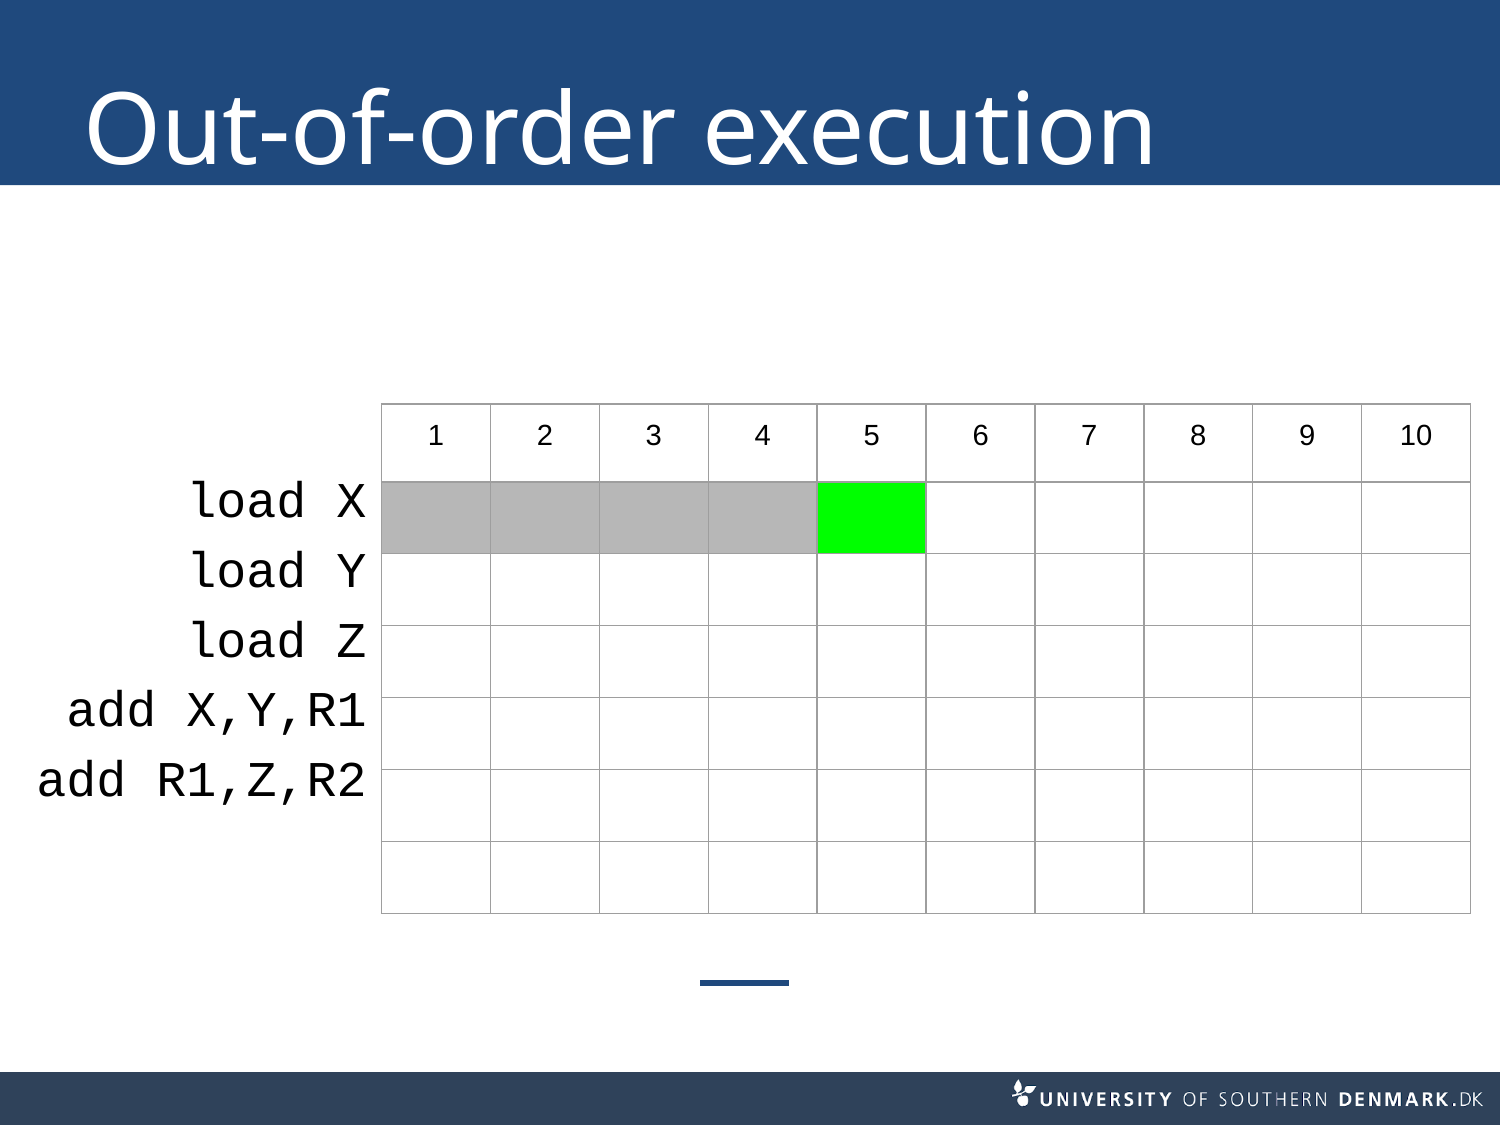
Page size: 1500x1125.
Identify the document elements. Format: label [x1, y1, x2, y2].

table_cell [927, 770, 1034, 841]
table_cell [1036, 554, 1143, 625]
table_cell [382, 770, 490, 841]
table_cell [1253, 483, 1361, 553]
table_cell [600, 698, 708, 769]
table_cell [1253, 554, 1361, 625]
table_cell [709, 770, 816, 841]
table_cell [709, 842, 816, 913]
table_cell [1362, 842, 1470, 913]
table_cell [1253, 770, 1361, 841]
table_cell [491, 698, 599, 769]
table_cell [818, 770, 925, 841]
table_header [1362, 405, 1470, 481]
table_cell [1253, 626, 1361, 697]
table_header [1036, 405, 1143, 481]
table_cell [818, 554, 925, 625]
table_cell [1362, 770, 1470, 841]
table_cell [491, 626, 599, 697]
table_cell [927, 626, 1034, 697]
table_cell [491, 554, 599, 625]
table_cell [1145, 698, 1252, 769]
table_cell [600, 770, 708, 841]
title [68, 63, 1465, 186]
table_cell [1145, 626, 1252, 697]
picture [0, 1072, 1500, 1125]
table_cell [927, 483, 1034, 553]
table_cell [1036, 842, 1143, 913]
table_header [491, 405, 599, 481]
table_cell [600, 554, 708, 625]
table_cell [600, 842, 708, 913]
table_cell [1145, 842, 1252, 913]
table_cell [382, 626, 490, 697]
table_cell [818, 483, 925, 553]
table_cell [927, 698, 1034, 769]
table_cell [818, 626, 925, 697]
table_cell [927, 554, 1034, 625]
table_cell [1145, 770, 1252, 841]
table_cell [709, 698, 816, 769]
table_header [1253, 405, 1361, 481]
table_cell [382, 554, 490, 625]
table_cell [927, 842, 1034, 913]
table_cell [709, 483, 816, 553]
table_cell [818, 842, 925, 913]
table_cell [709, 626, 816, 697]
table_cell [382, 698, 490, 769]
list [0, 452, 382, 858]
table_cell [1362, 698, 1470, 769]
table_cell [1362, 554, 1470, 625]
table_cell [491, 483, 599, 553]
table_cell [818, 698, 925, 769]
table_cell [1036, 698, 1143, 769]
table_cell [709, 554, 816, 625]
table_cell [1362, 483, 1470, 553]
table_header [382, 405, 490, 481]
table_cell [382, 842, 490, 913]
table_cell [1362, 626, 1470, 697]
table_cell [1036, 483, 1143, 553]
table_cell [600, 626, 708, 697]
table_header [1145, 405, 1252, 481]
table_header [818, 405, 925, 481]
table_cell [1145, 483, 1252, 553]
table_cell [1036, 626, 1143, 697]
table_cell [1253, 698, 1361, 769]
table_cell [1253, 842, 1361, 913]
table_cell [382, 483, 490, 553]
table_cell [491, 770, 599, 841]
table_header [600, 405, 708, 481]
table_cell [1036, 770, 1143, 841]
table_header [709, 405, 816, 481]
table_cell [600, 483, 708, 553]
table_cell [491, 842, 599, 913]
table_header [927, 405, 1034, 481]
table_cell [1145, 554, 1252, 625]
